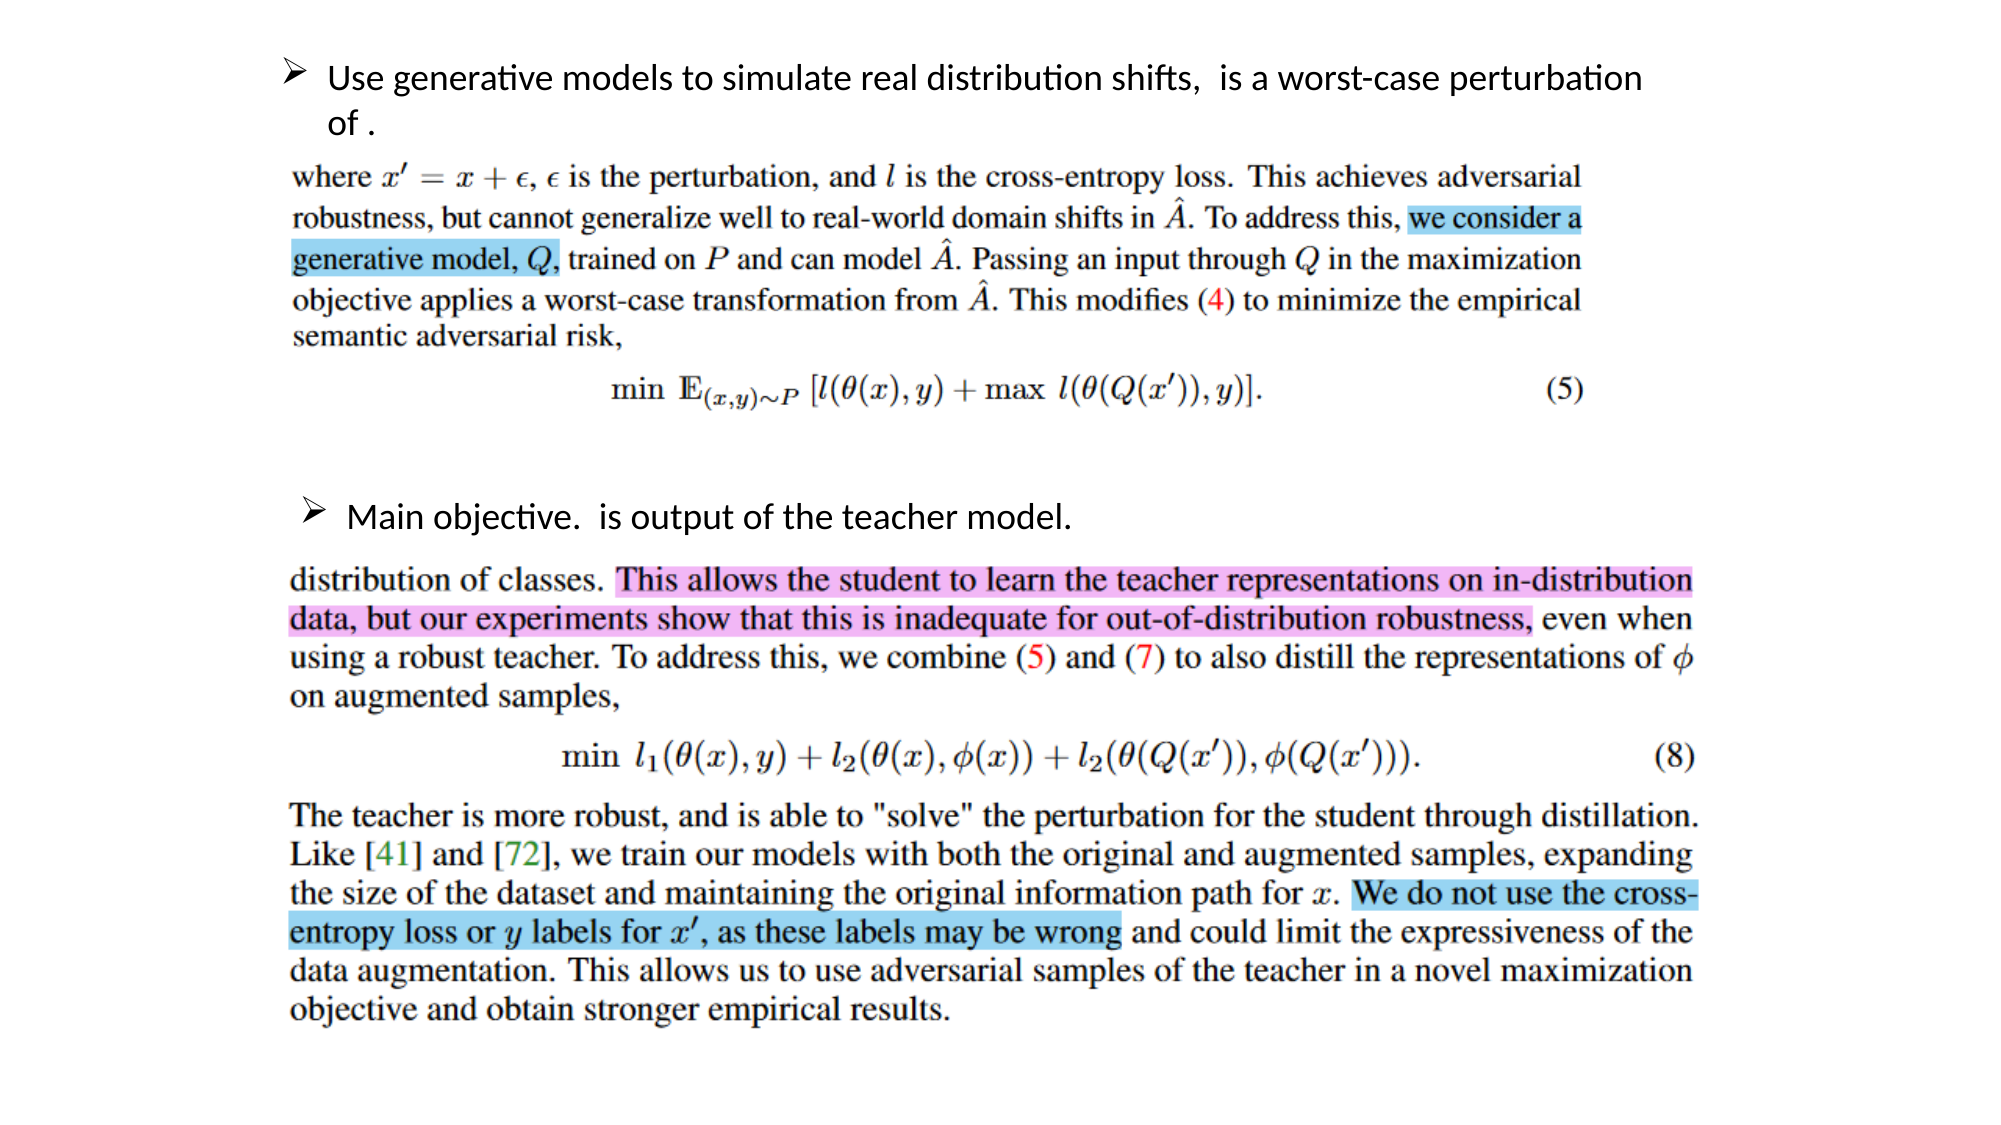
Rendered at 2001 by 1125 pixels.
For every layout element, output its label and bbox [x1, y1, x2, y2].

picture [290, 151, 1613, 428]
picture [284, 561, 1714, 1034]
